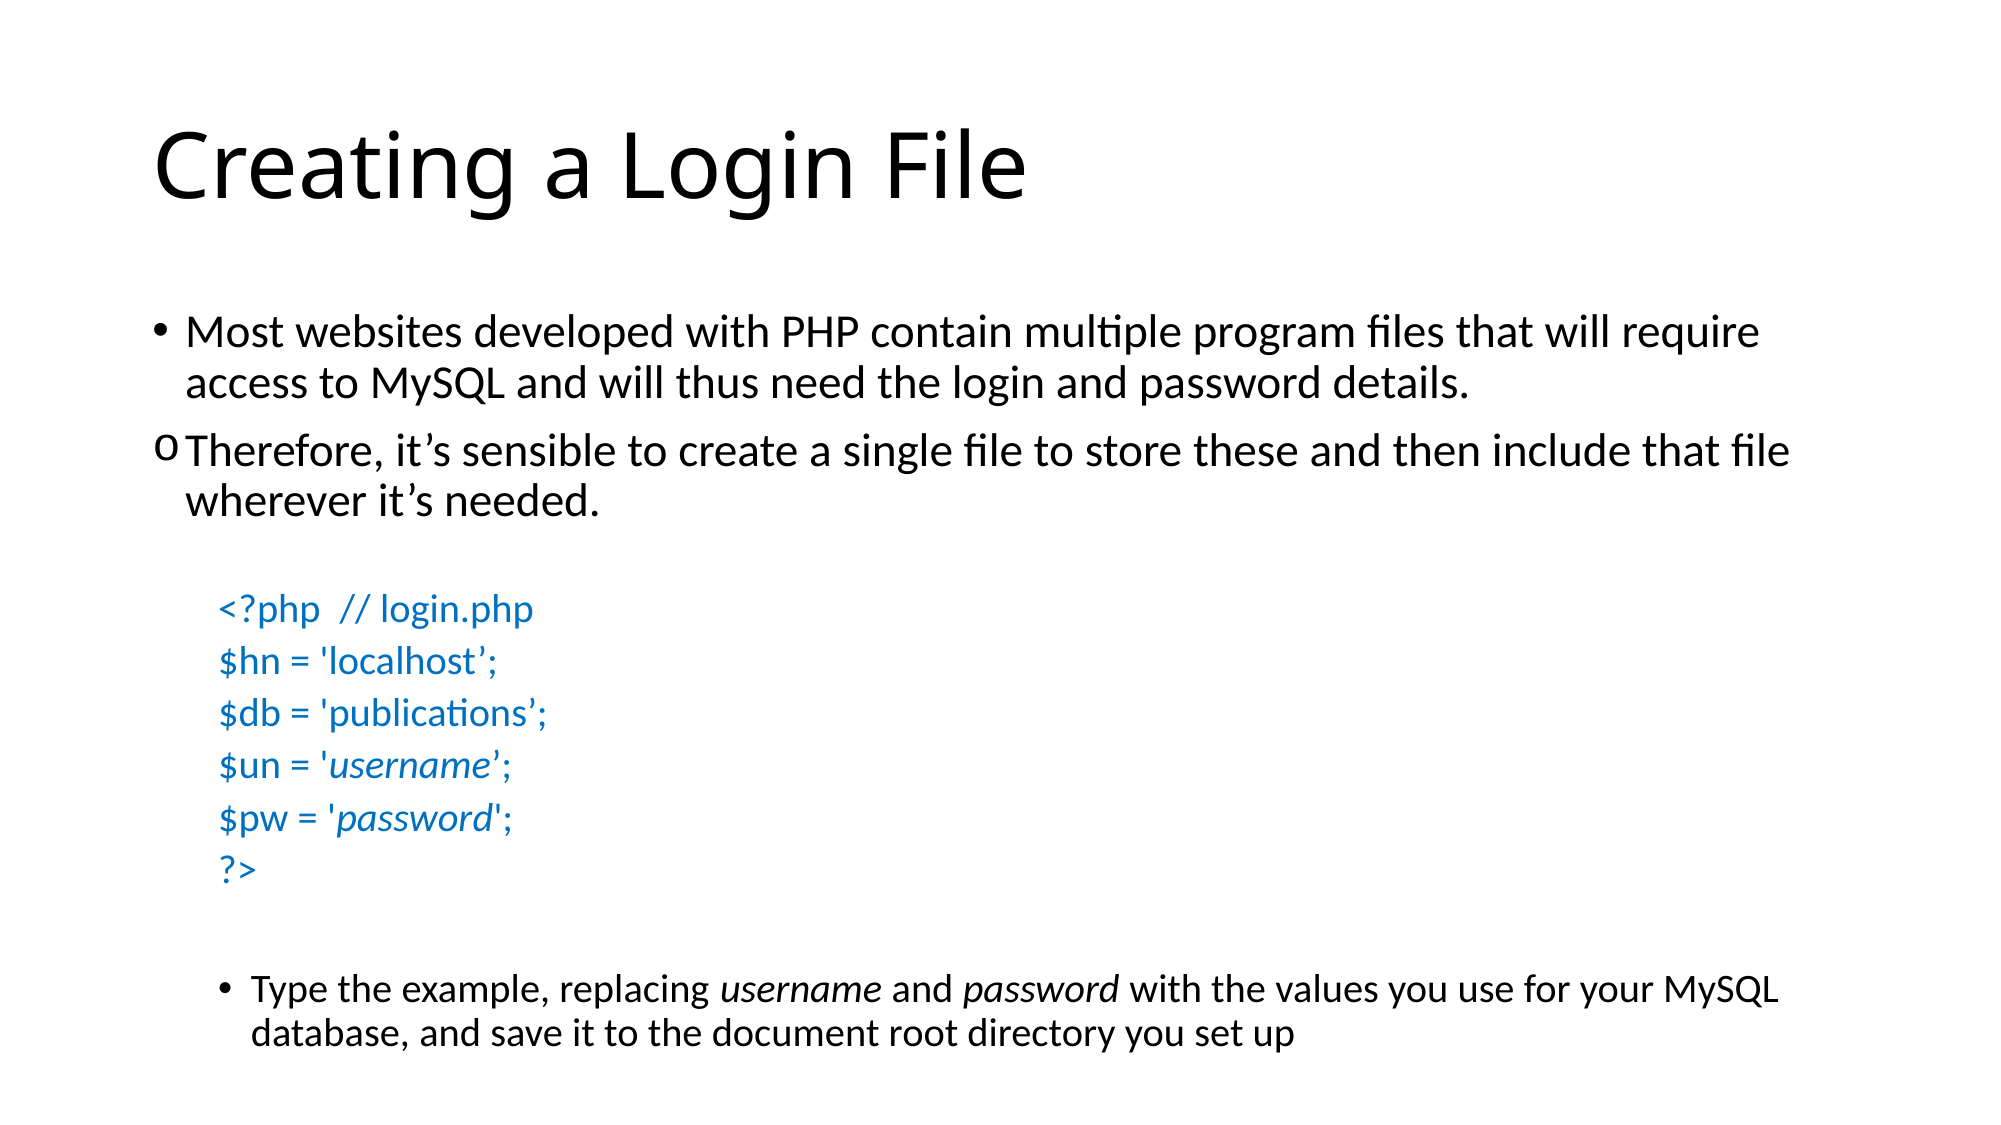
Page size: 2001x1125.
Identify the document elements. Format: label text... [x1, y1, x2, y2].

title Creating a Login File [137, 59, 1863, 278]
list Most websites developed with PHP contain multiple program files that will require access to MySQL and will thus need the login and password details. Therefore, it’s sensible to create a single file to store these and then include that file wherever it’s needed. <?php // login.php $hn = 'localhost’; $db = 'publications’; $un = 'username’; $pw = 'password'; ?> Type the example, replacing username and password with the values you use for your MySQL database, and save it to the document root directory you set up [137, 299, 1863, 1072]
